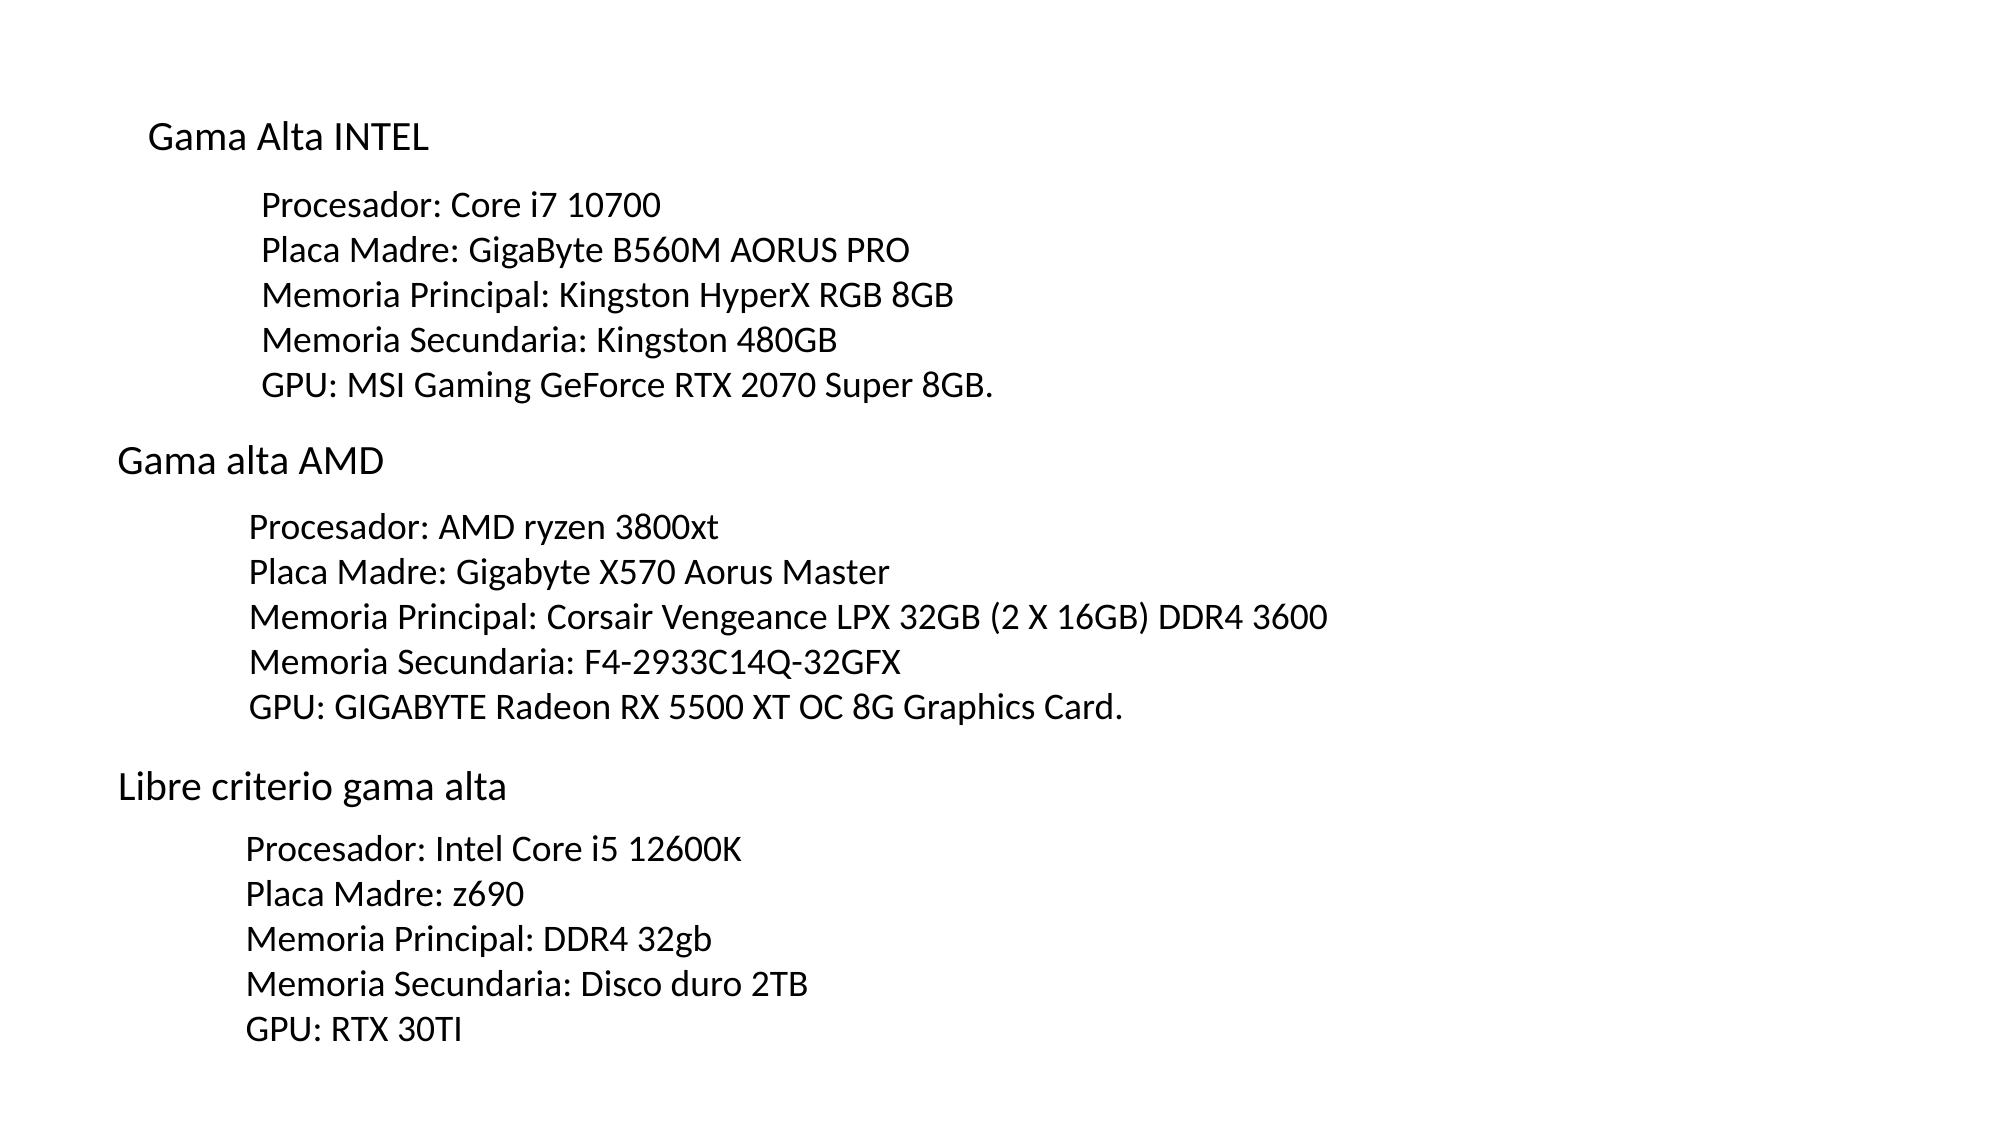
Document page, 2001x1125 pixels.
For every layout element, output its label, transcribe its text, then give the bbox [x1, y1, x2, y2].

text_box Gama Alta INTEL [133, 101, 454, 167]
text_box Procesador: AMD ryzen 3800xt Placa Madre: Gigabyte X570 Aorus Master Memoria Principal: Corsair Vengeance LPX 32GB (2 X 16GB) DDR4 3600 Memoria Secundaria: F4-2933C14Q-32GFX GPU: GIGABYTE Radeon RX 5500 XT OC 8G Graphics Card. [233, 494, 1344, 735]
text_box Procesador: Intel Core i5 12600K Placa Madre: z690 Memoria Principal: DDR4 32gb Memoria Secundaria: Disco duro 2TB GPU: RTX 30TI [230, 816, 833, 1102]
text_box Gama alta AMD [102, 425, 410, 490]
text_box Libre criterio gama alta [103, 751, 533, 816]
text_box Procesador: Core i7 10700 Placa Madre: GigaByte B560M AORUS PRO Memoria Principal: Kingston HyperX RGB 8GB Memoria Secundaria: Kingston 480GB GPU: MSI Gaming GeForce RTX 2070 Super 8GB. [246, 172, 1011, 458]
